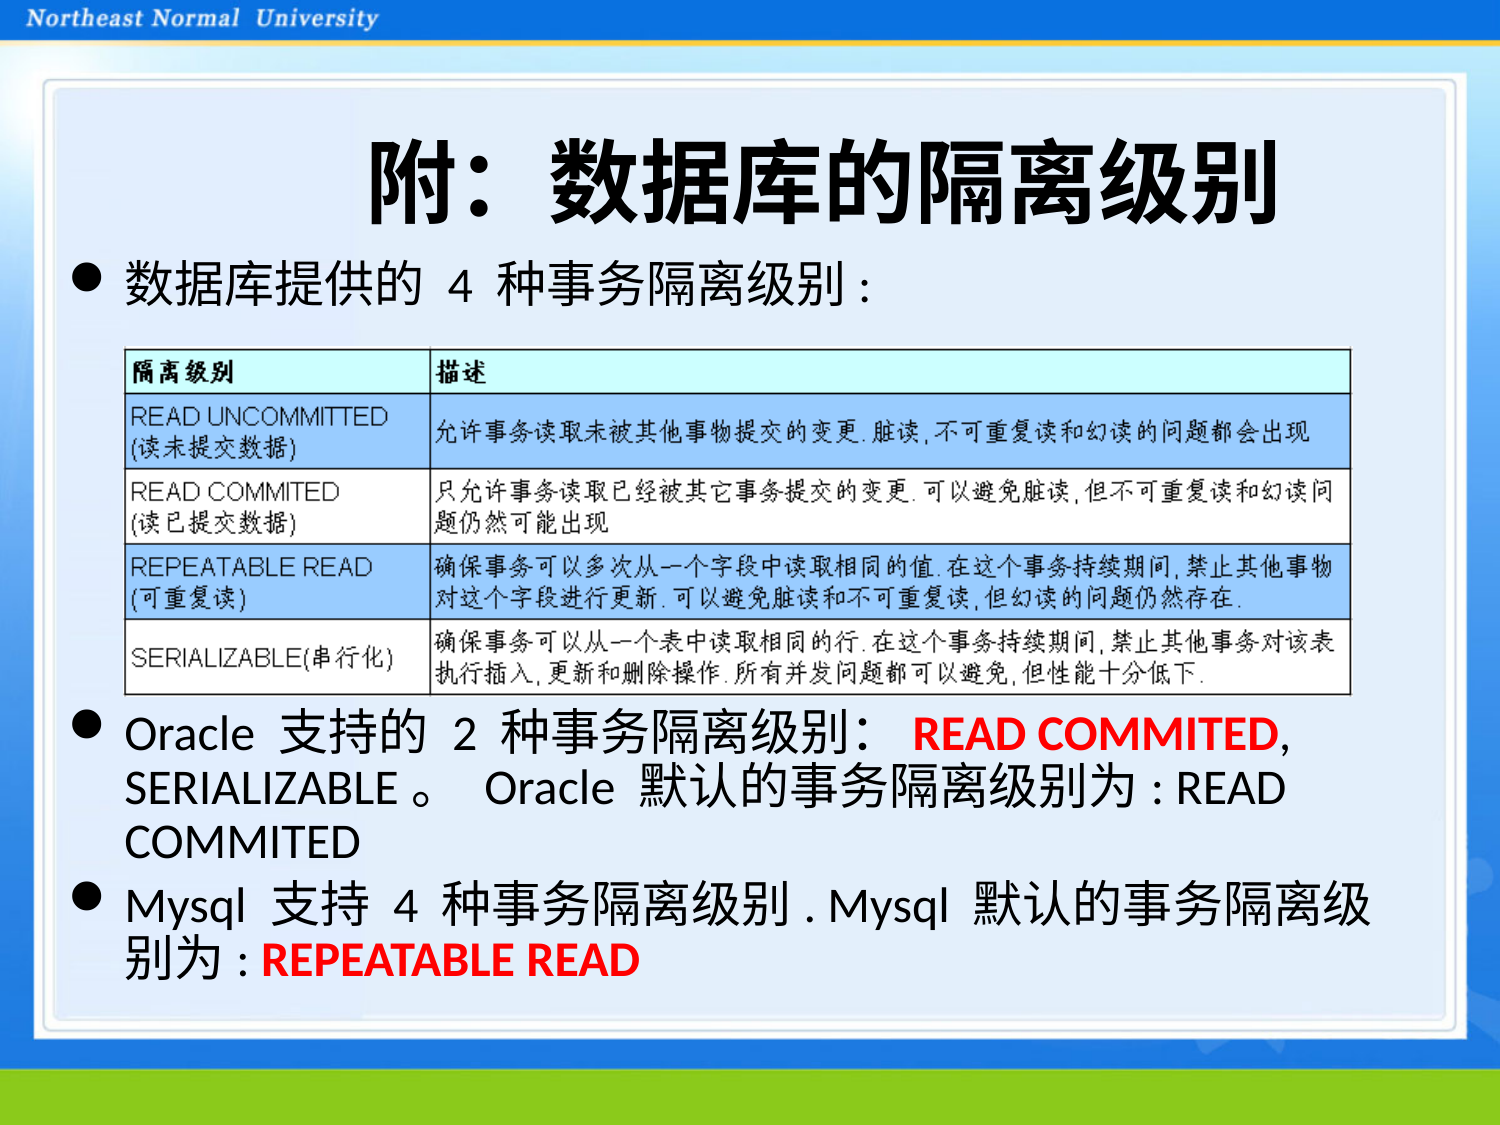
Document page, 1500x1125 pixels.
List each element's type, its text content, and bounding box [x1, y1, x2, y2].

picture [0, 0, 1500, 1125]
list 数据库提供的 4 种事务隔离级别: Oracle 支持的 2 种事务隔离级别：READ COMMITED, SERIALIZABLE。 Oracle 默认的事务隔离级别为: READ COMMITED Mysql 支持 4 种事务隔离级别. Mysql 默认的事务隔离级别为: REPEATABLE READ [53, 251, 1424, 1020]
title 附：数据库的隔离级别 [348, 101, 1300, 251]
